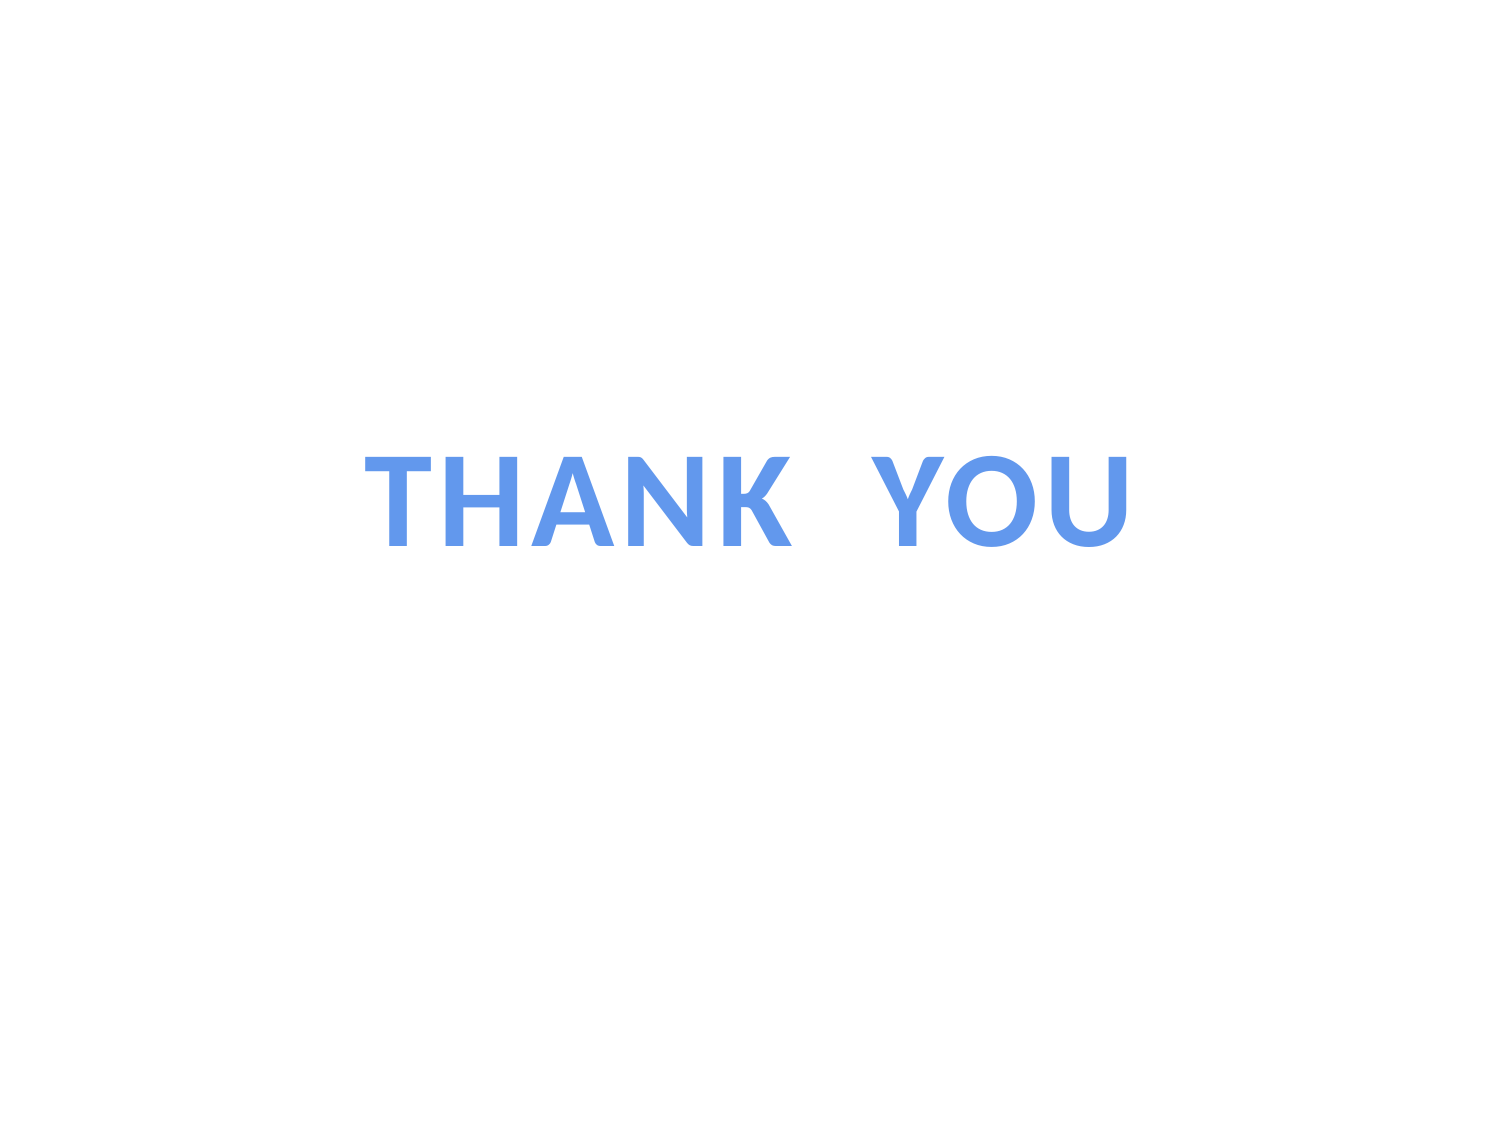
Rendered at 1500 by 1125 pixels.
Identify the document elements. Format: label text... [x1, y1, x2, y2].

title THANK YOU [75, 45, 1425, 938]
